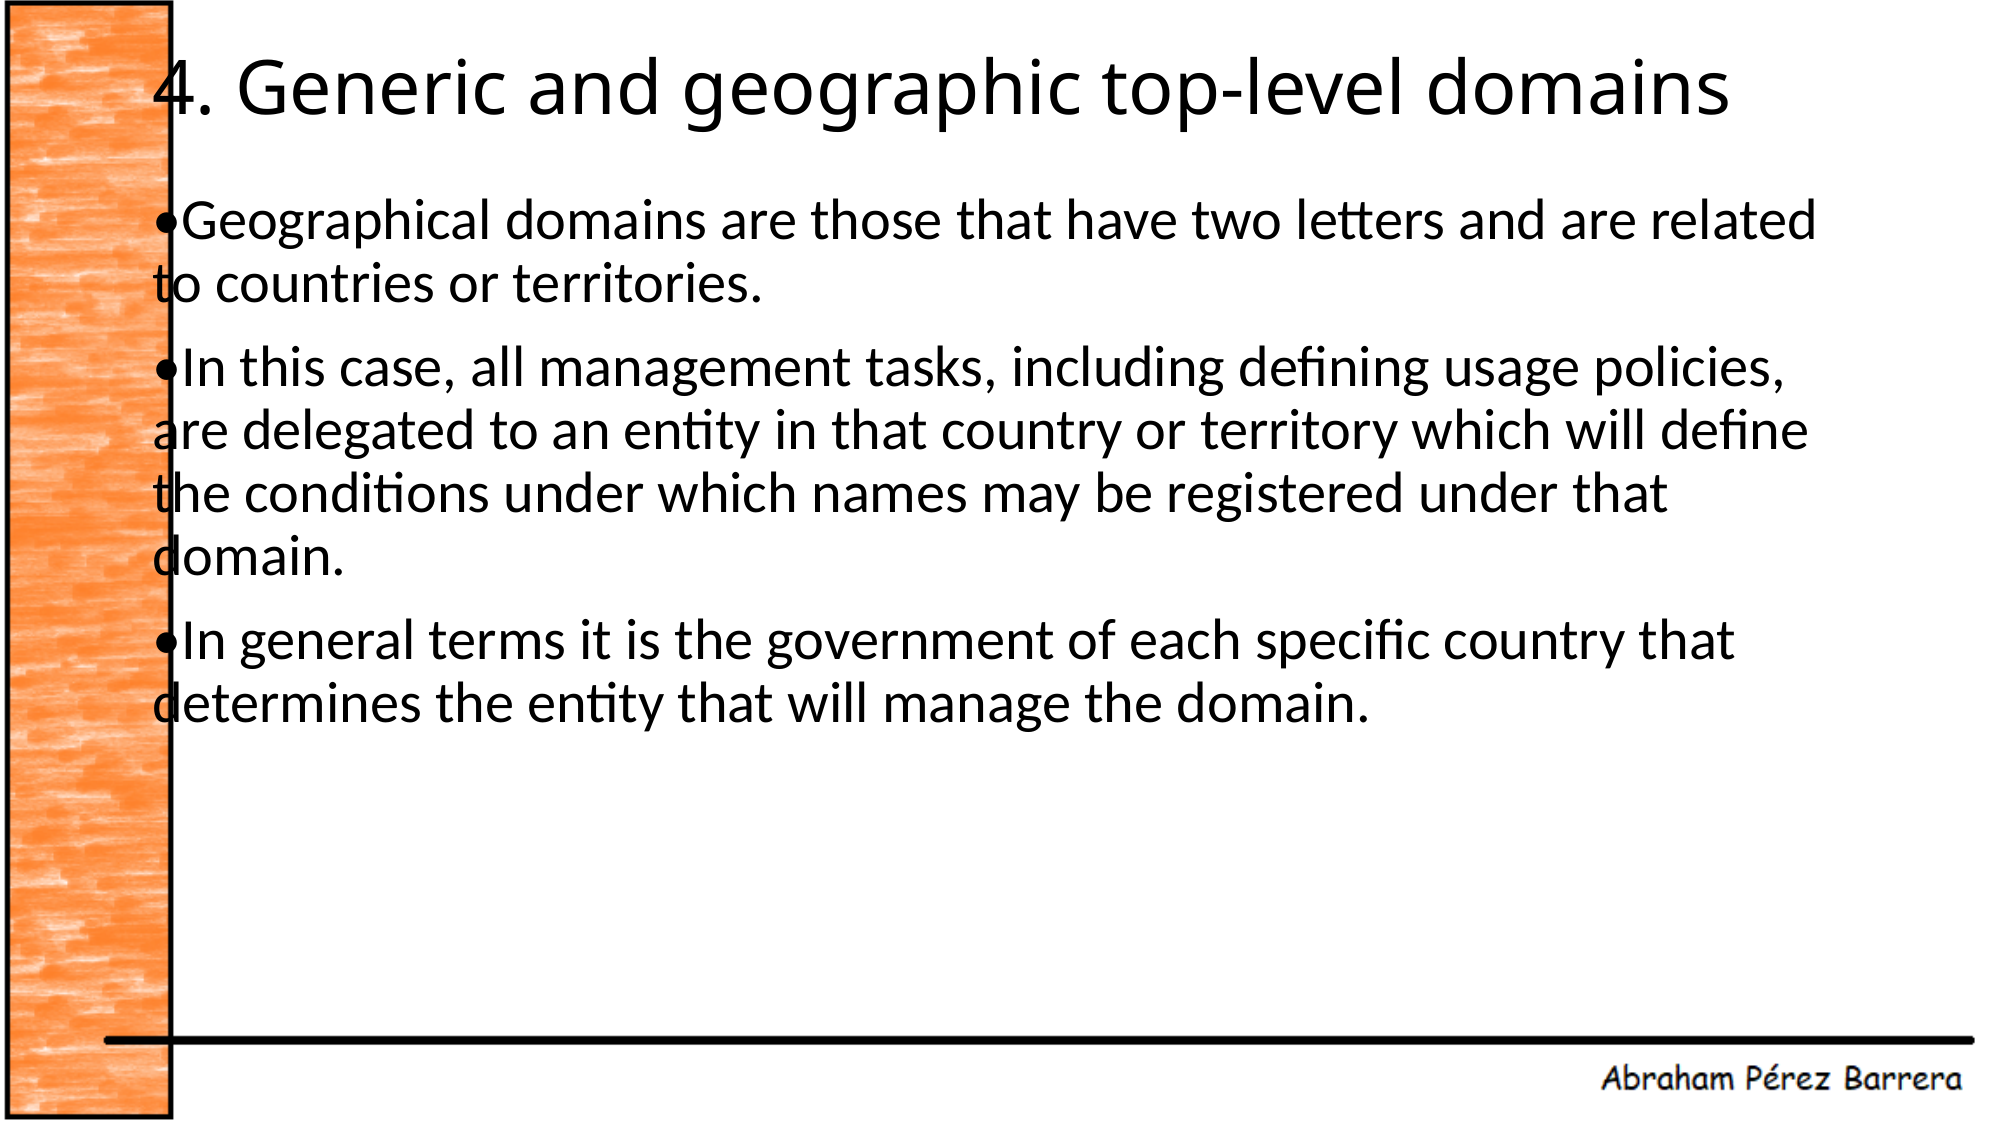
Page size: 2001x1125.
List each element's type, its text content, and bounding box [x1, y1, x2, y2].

title 4. Generic and geographic top-level domains [137, 41, 1863, 139]
list •Geographical domains are those that have two letters and are related to countries or territories. •In this case, all management tasks, including defining usage policies, are delegated to an entity in that country or territory which will define the conditions under which names may be registered under that domain. •In general terms it is the government of each specific country that determines the entity that will manage the domain. [137, 182, 1863, 986]
picture [0, 0, 2001, 1125]
